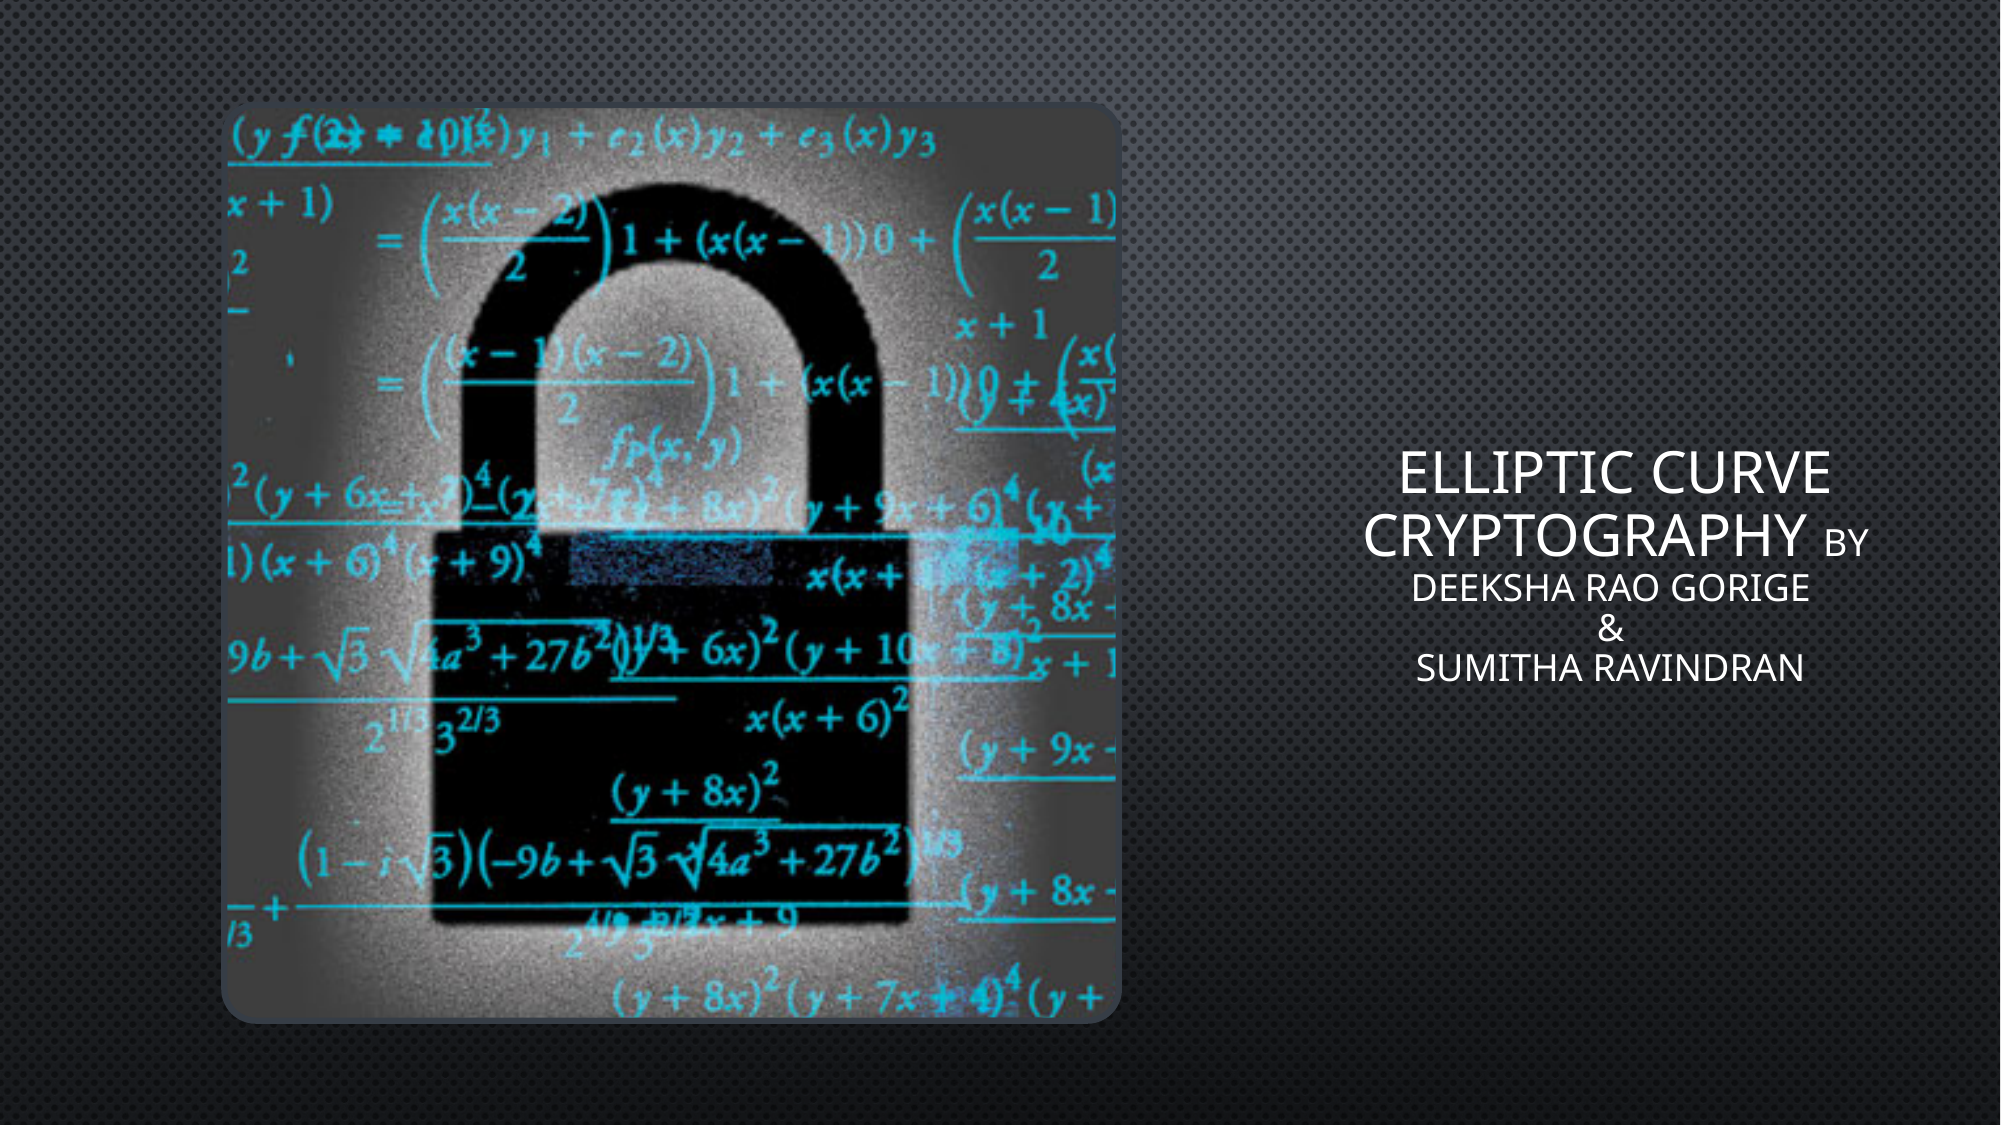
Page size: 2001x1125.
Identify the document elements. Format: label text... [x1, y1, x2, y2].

title Elliptic Curve Cryptography by Deeksha rao gorige & sumitha ravindran [1339, 99, 1892, 698]
picture [224, 104, 1120, 1021]
